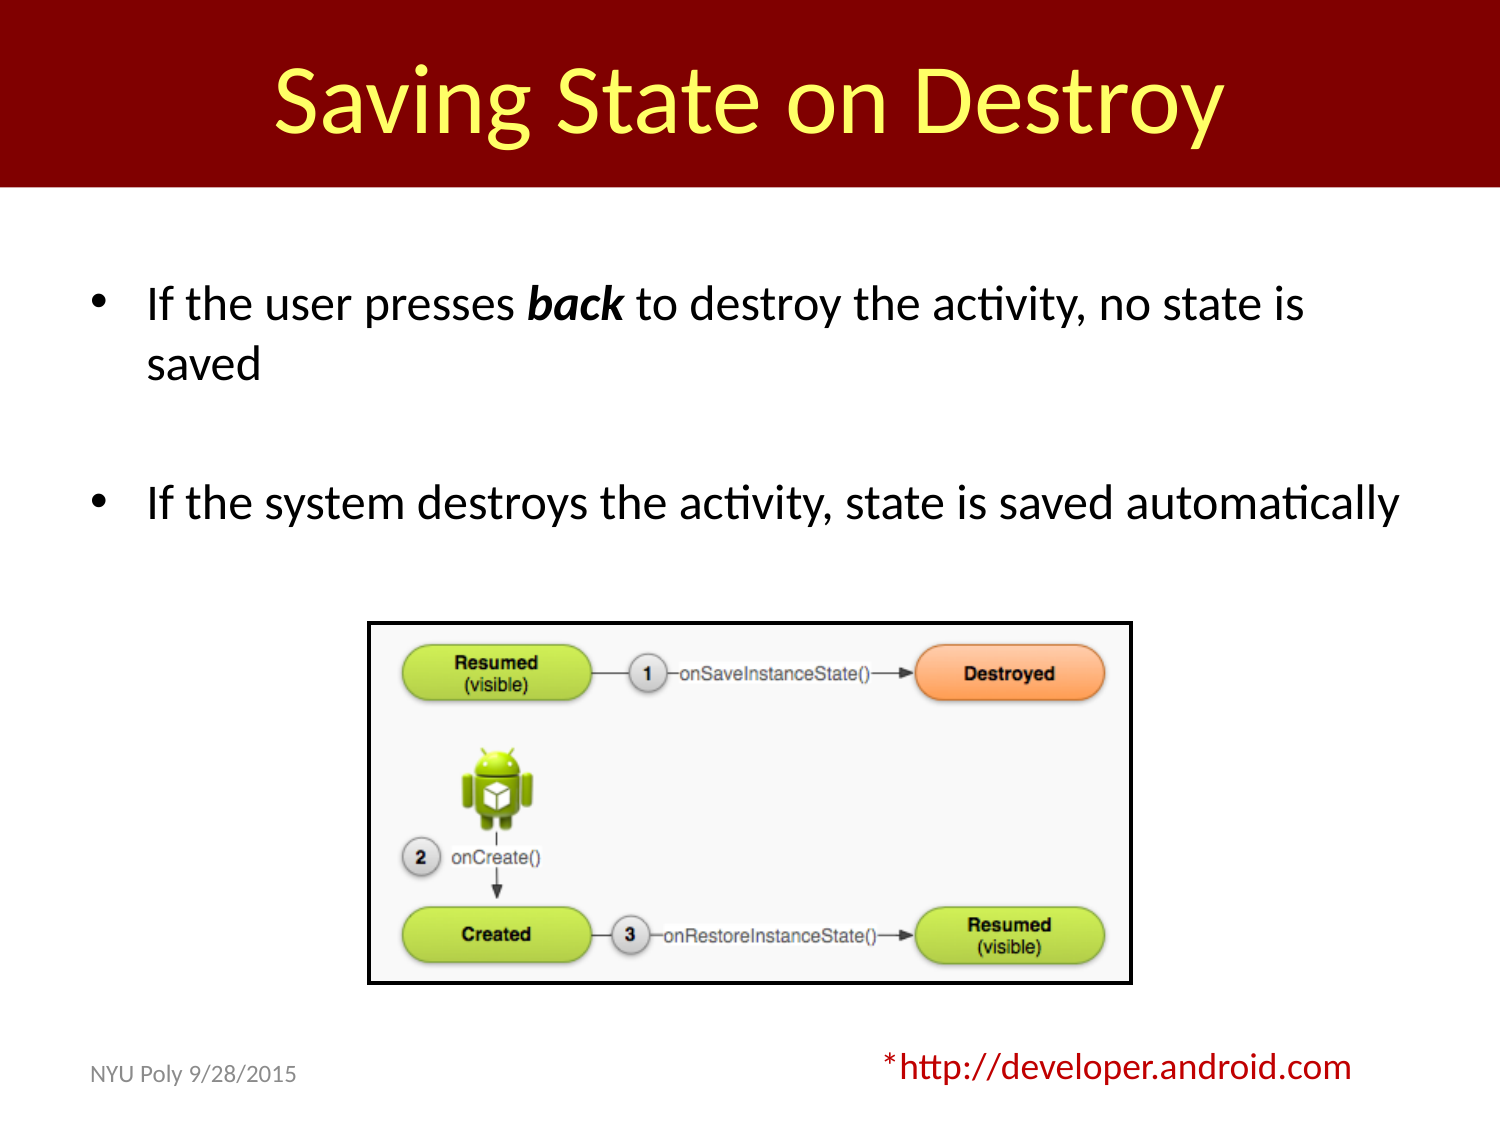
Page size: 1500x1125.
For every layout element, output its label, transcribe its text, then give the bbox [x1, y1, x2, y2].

text_box Saving State on Destroy [0, 0, 1500, 190]
list If the user presses back to destroy the activity, no state is saved If the system destroys the activity, state is saved automatically [75, 262, 1425, 1005]
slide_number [75, 1042, 425, 1103]
picture [370, 624, 1130, 982]
text_box *http://developer.android.com [865, 1034, 1368, 1095]
